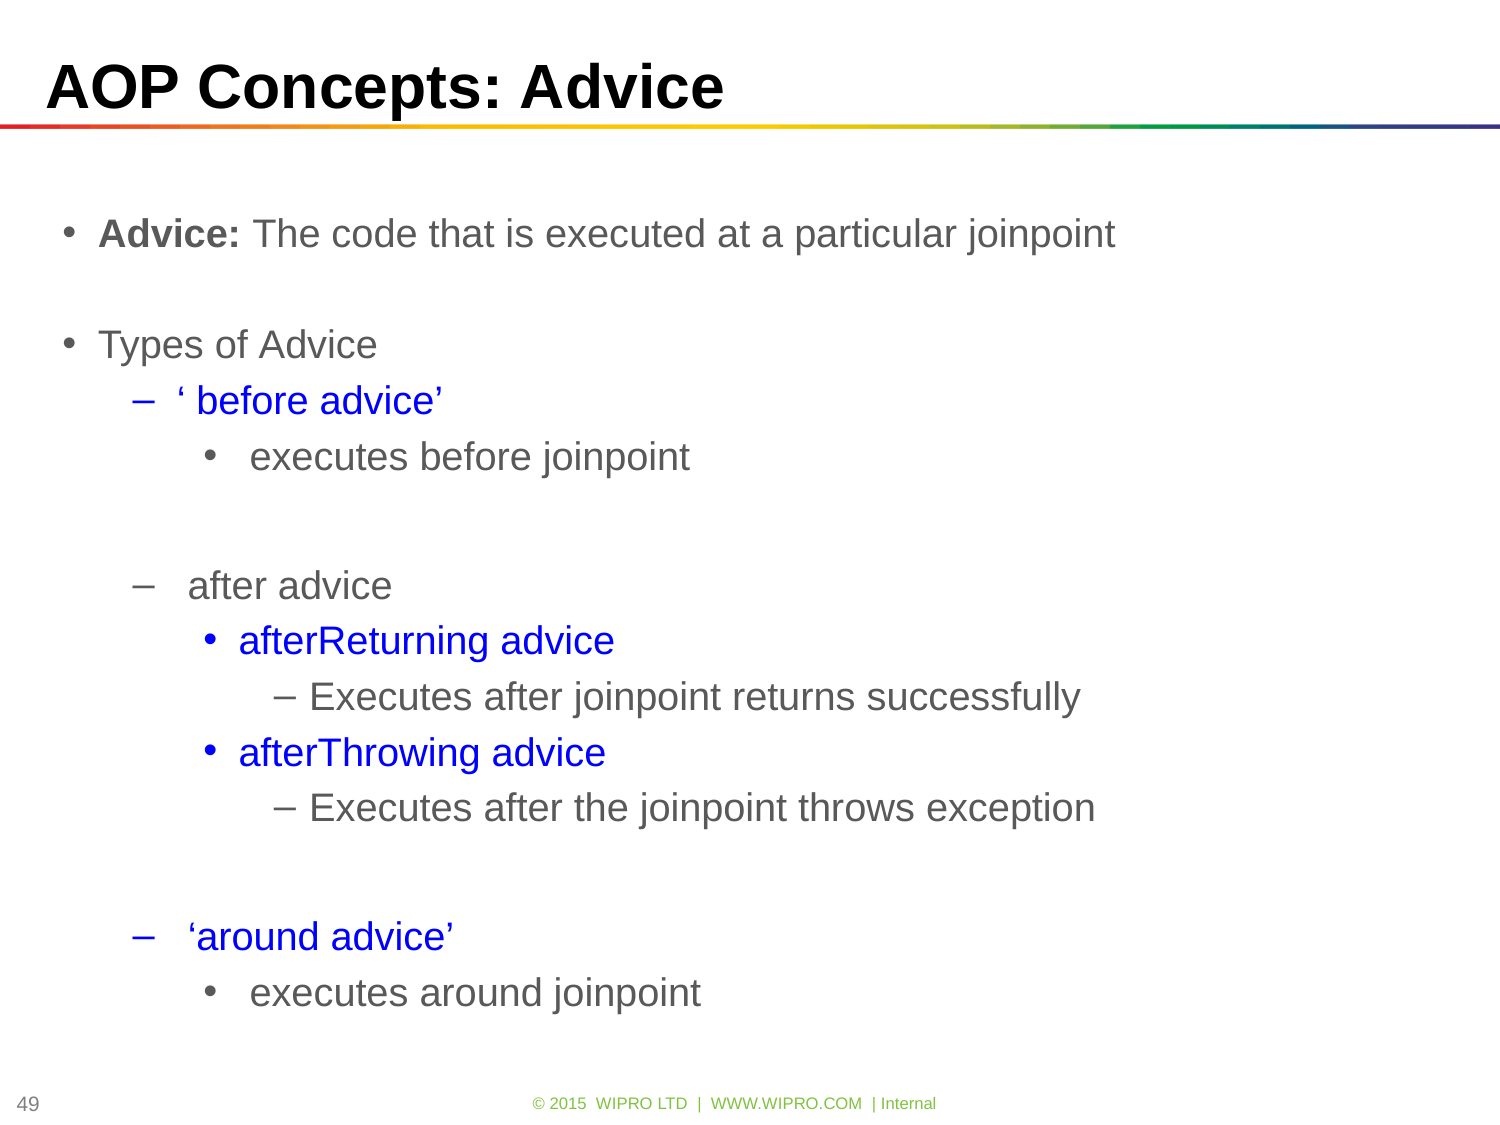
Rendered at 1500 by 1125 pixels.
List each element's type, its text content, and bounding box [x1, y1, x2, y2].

list Advice: The code that is executed at a particular joinpoint Types of Advice ‘ before advice’ executes before joinpoint after advice afterReturning advice Executes after joinpoint returns successfully afterThrowing advice Executes after the joinpoint throws exception ‘around advice’ executes around joinpoint [47, 200, 1398, 1030]
title AOP Concepts: Advice [29, 38, 1381, 130]
